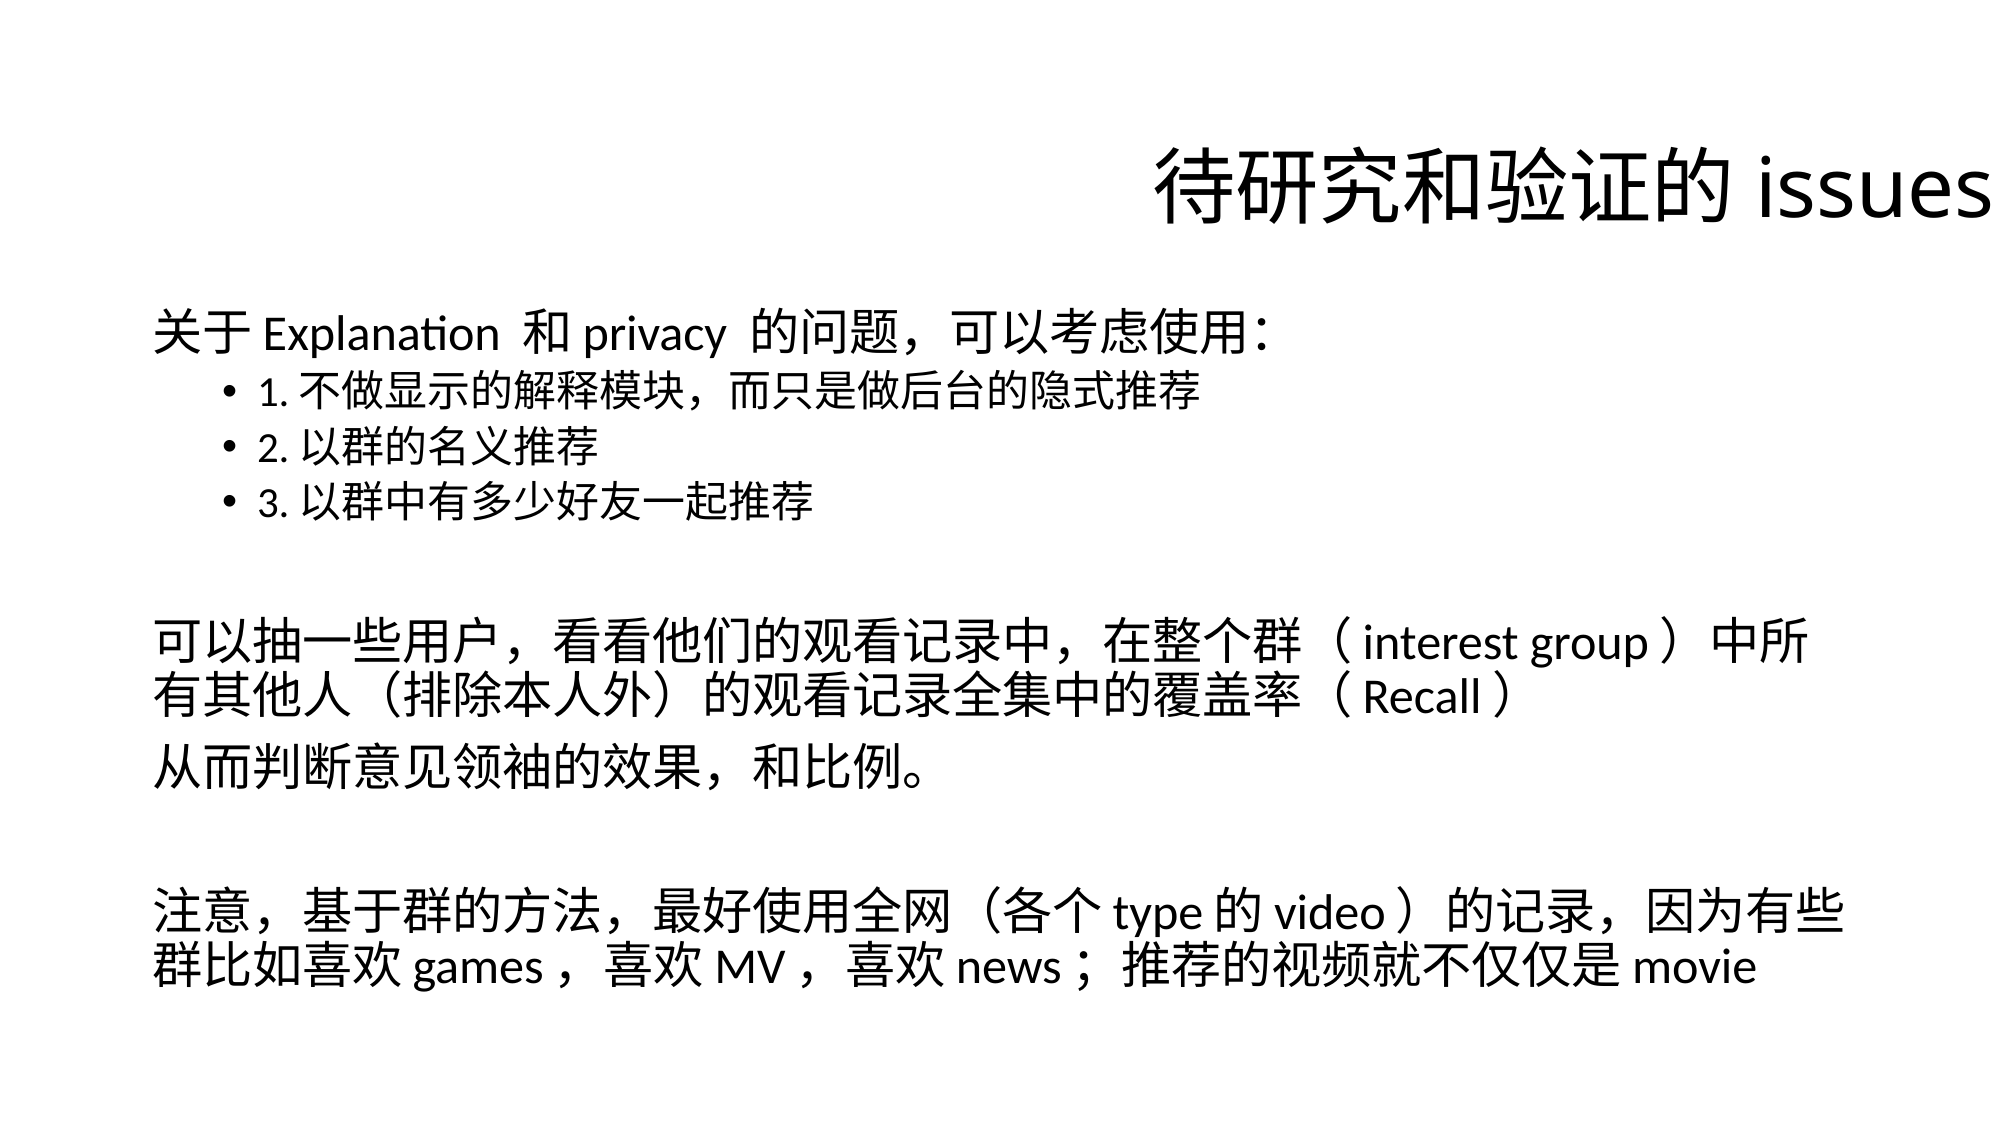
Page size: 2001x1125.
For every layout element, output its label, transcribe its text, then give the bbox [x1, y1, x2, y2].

title 待研究和验证的issues [1137, 82, 2000, 300]
list 关于Explanation 和privacy 的问题，可以考虑使用： 1.不做显示的解释模块，而只是做后台的隐式推荐 2.以群的名义推荐 3.以群中有多少好友一起推荐 可以抽一些用户，看看他们的观看记录中，在整个群（interest group）中所有其他人（排除本人外）的观看记录全集中的覆盖率（Recall） 从而判断意见领袖的效果，和比例。 注意，基于群的方法，最好使用全网（各个type的video）的记录，因为有些群比如喜欢games，喜欢MV，喜欢news；推荐的视频就不仅仅是movie [137, 299, 1863, 1014]
